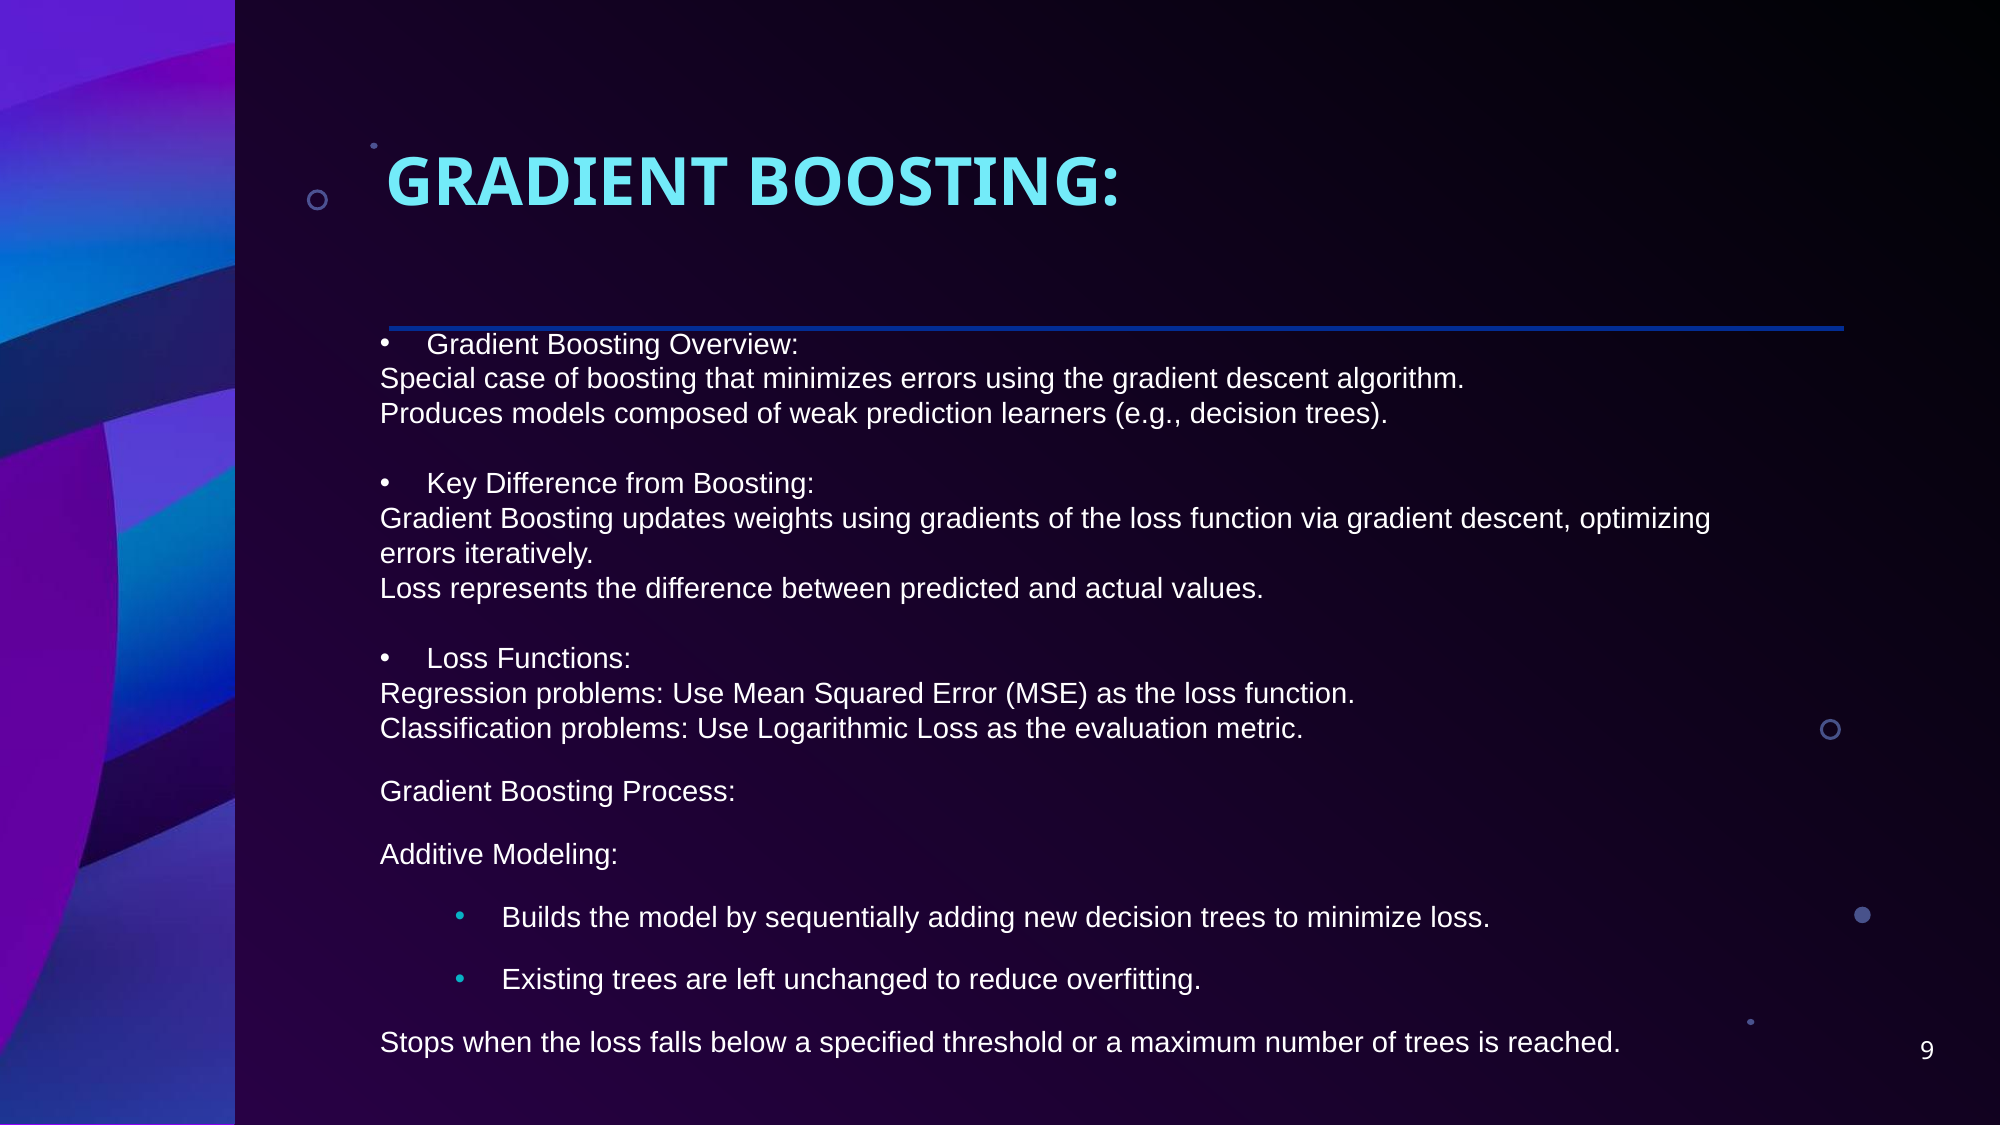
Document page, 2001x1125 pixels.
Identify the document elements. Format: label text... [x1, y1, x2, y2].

slide_number 9 [1780, 1021, 1950, 1082]
title Gradient Boosting: [385, 77, 1836, 228]
list Gradient Boosting Overview: Special case of boosting that minimizes errors using the gradient descent algorithm. Produces models composed of weak prediction learners (e.g., decision trees). Key Difference from Boosting: Gradient Boosting updates weights using gradients of the loss function via gradient descent, optimizing errors iteratively. Loss represents the difference between predicted and actual values. Loss Functions: Regression problems: Use Mean Squared Error (MSE) as the loss function. Classification problems: Use Logarithmic Loss as the evaluation metric. Gradient Boosting Process: Additive Modeling: Builds the model by sequentially adding new decision trees to minimize loss. Existing trees are left unchanged to reduce overfitting. Stops when the loss falls below a specified threshold or a maximum number of trees is reached. [364, 317, 1780, 1125]
picture [0, 0, 235, 1124]
